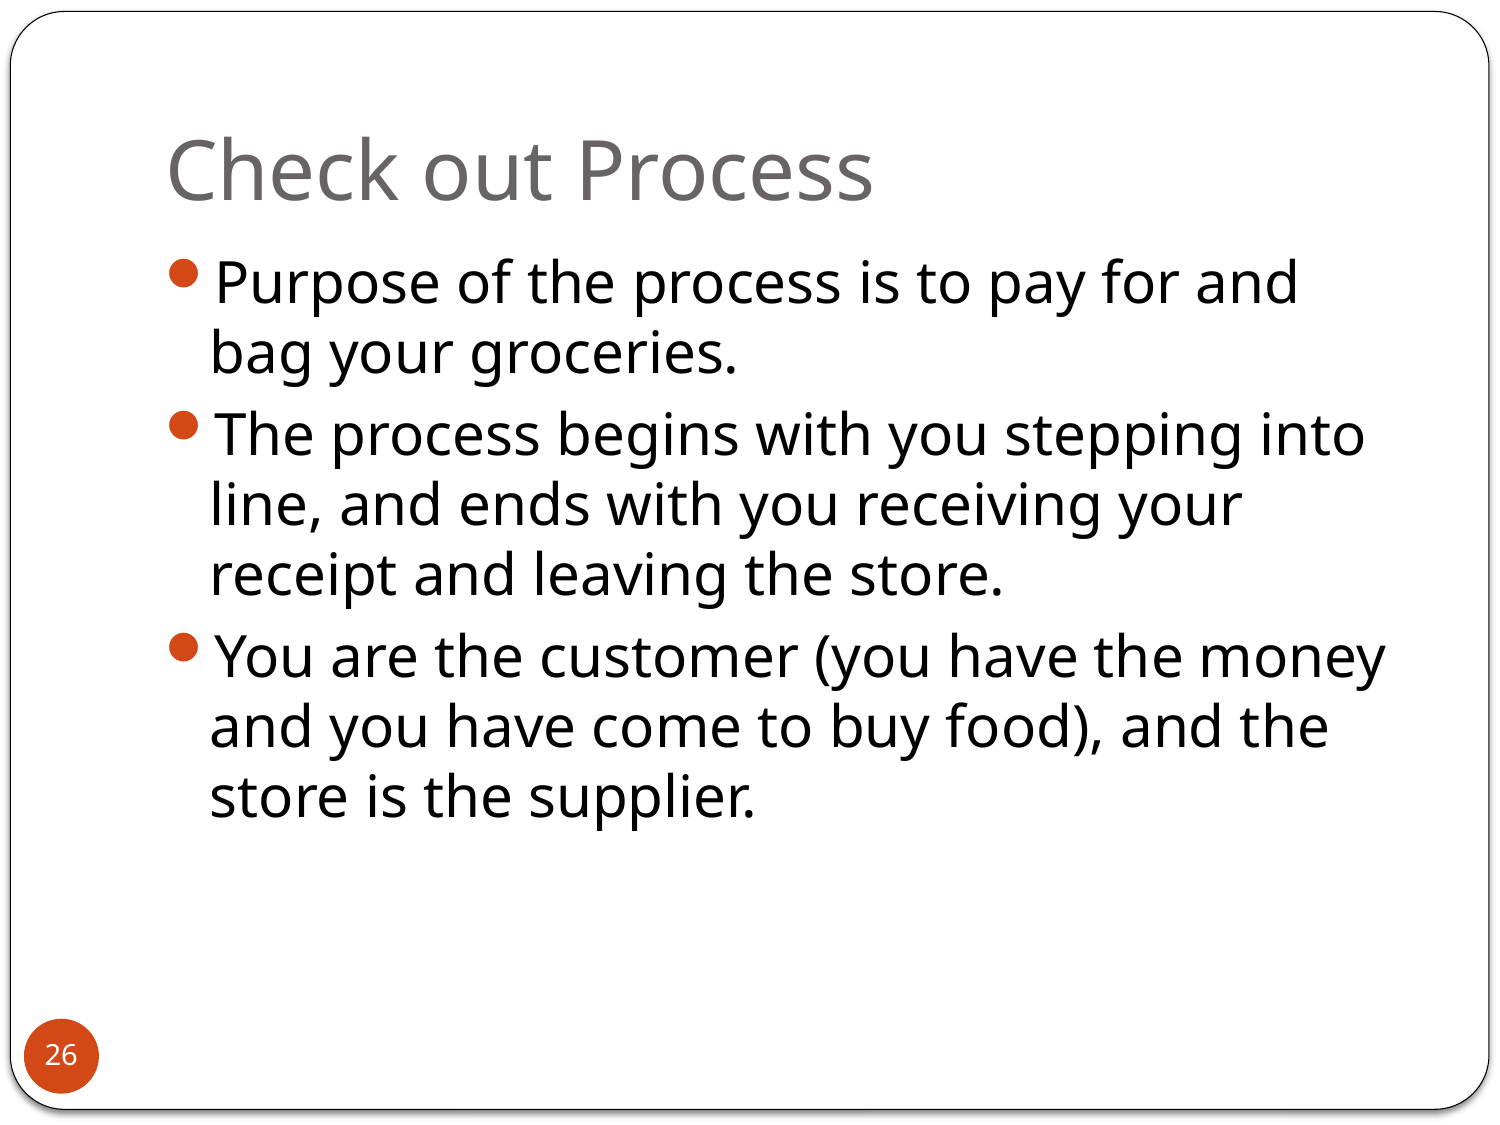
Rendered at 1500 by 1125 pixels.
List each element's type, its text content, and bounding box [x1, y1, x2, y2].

list Purpose of the process is to pay for and bag your groceries. The process begins with you stepping into line, and ends with you receiving your receipt and leaving the store. You are the customer (you have the money and you have come to buy food), and the store is the supplier. [150, 237, 1425, 988]
slide_number 26 [23, 1018, 99, 1094]
title Check out Process [150, 45, 1425, 233]
